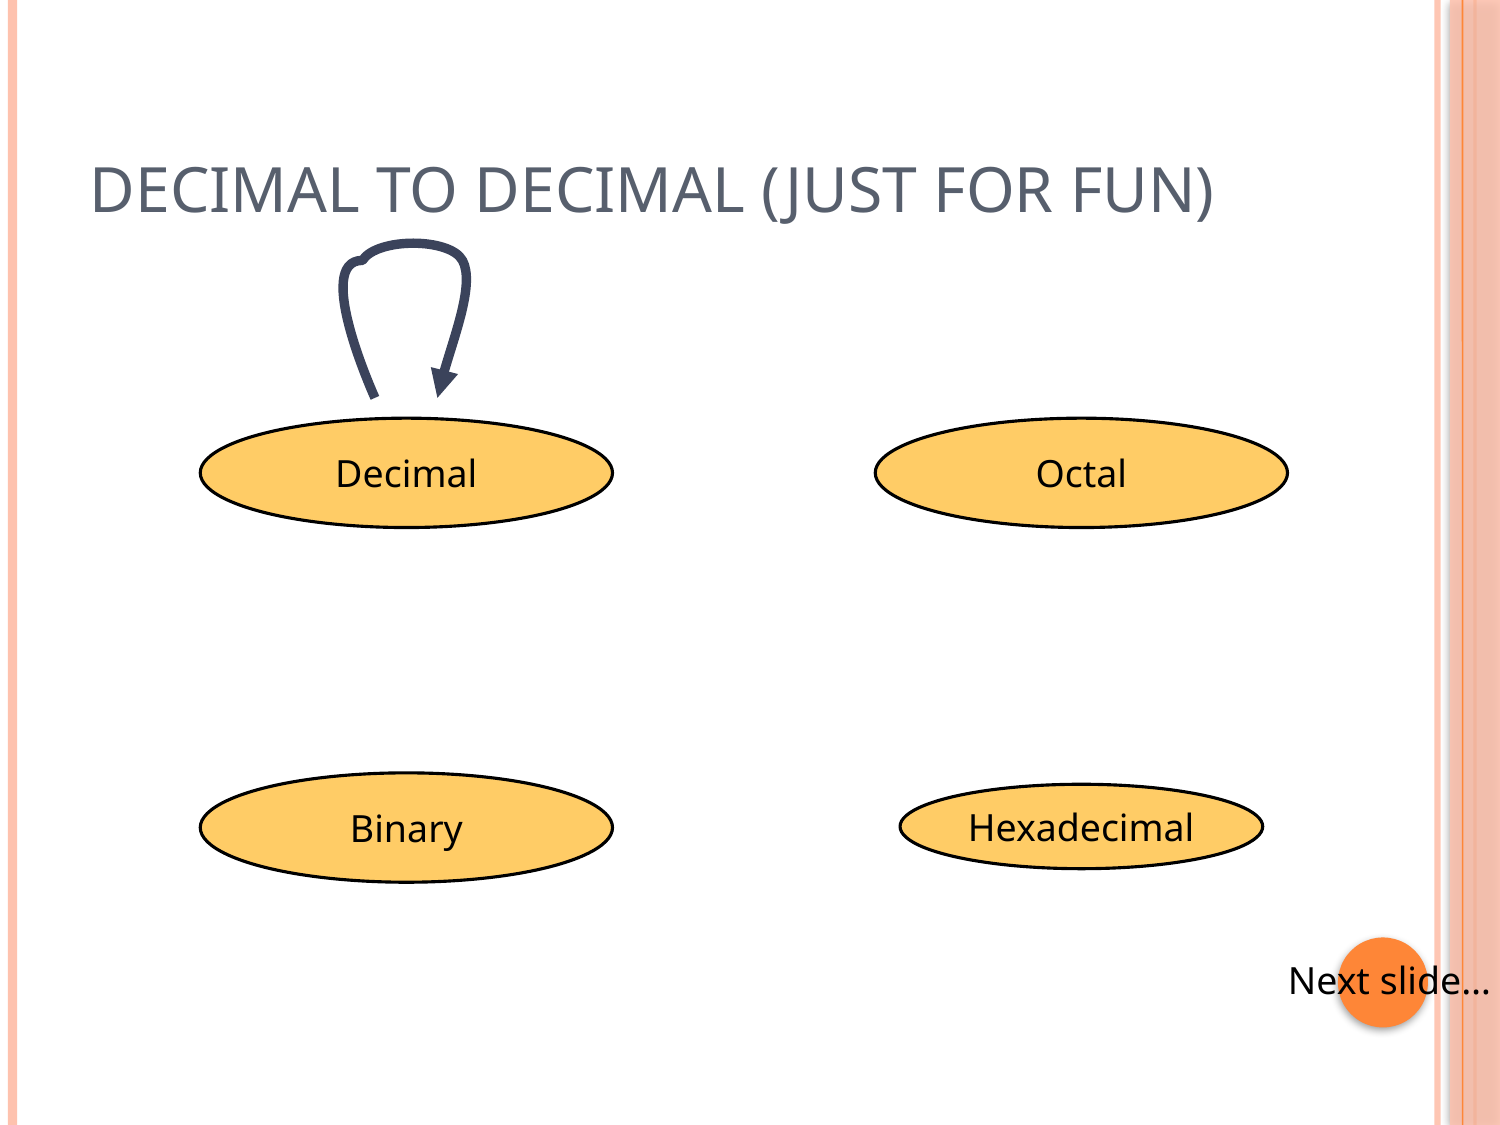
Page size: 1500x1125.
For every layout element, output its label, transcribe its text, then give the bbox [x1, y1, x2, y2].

title Decimal to Decimal (just for fun) [75, 45, 1300, 233]
text_box Binary [200, 772, 613, 883]
text_box [342, 243, 466, 398]
text_box Hexadecimal [900, 784, 1263, 869]
text_box Octal [875, 418, 1288, 528]
text_box Next slide… [1273, 949, 1500, 1010]
text_box Decimal [200, 418, 613, 528]
